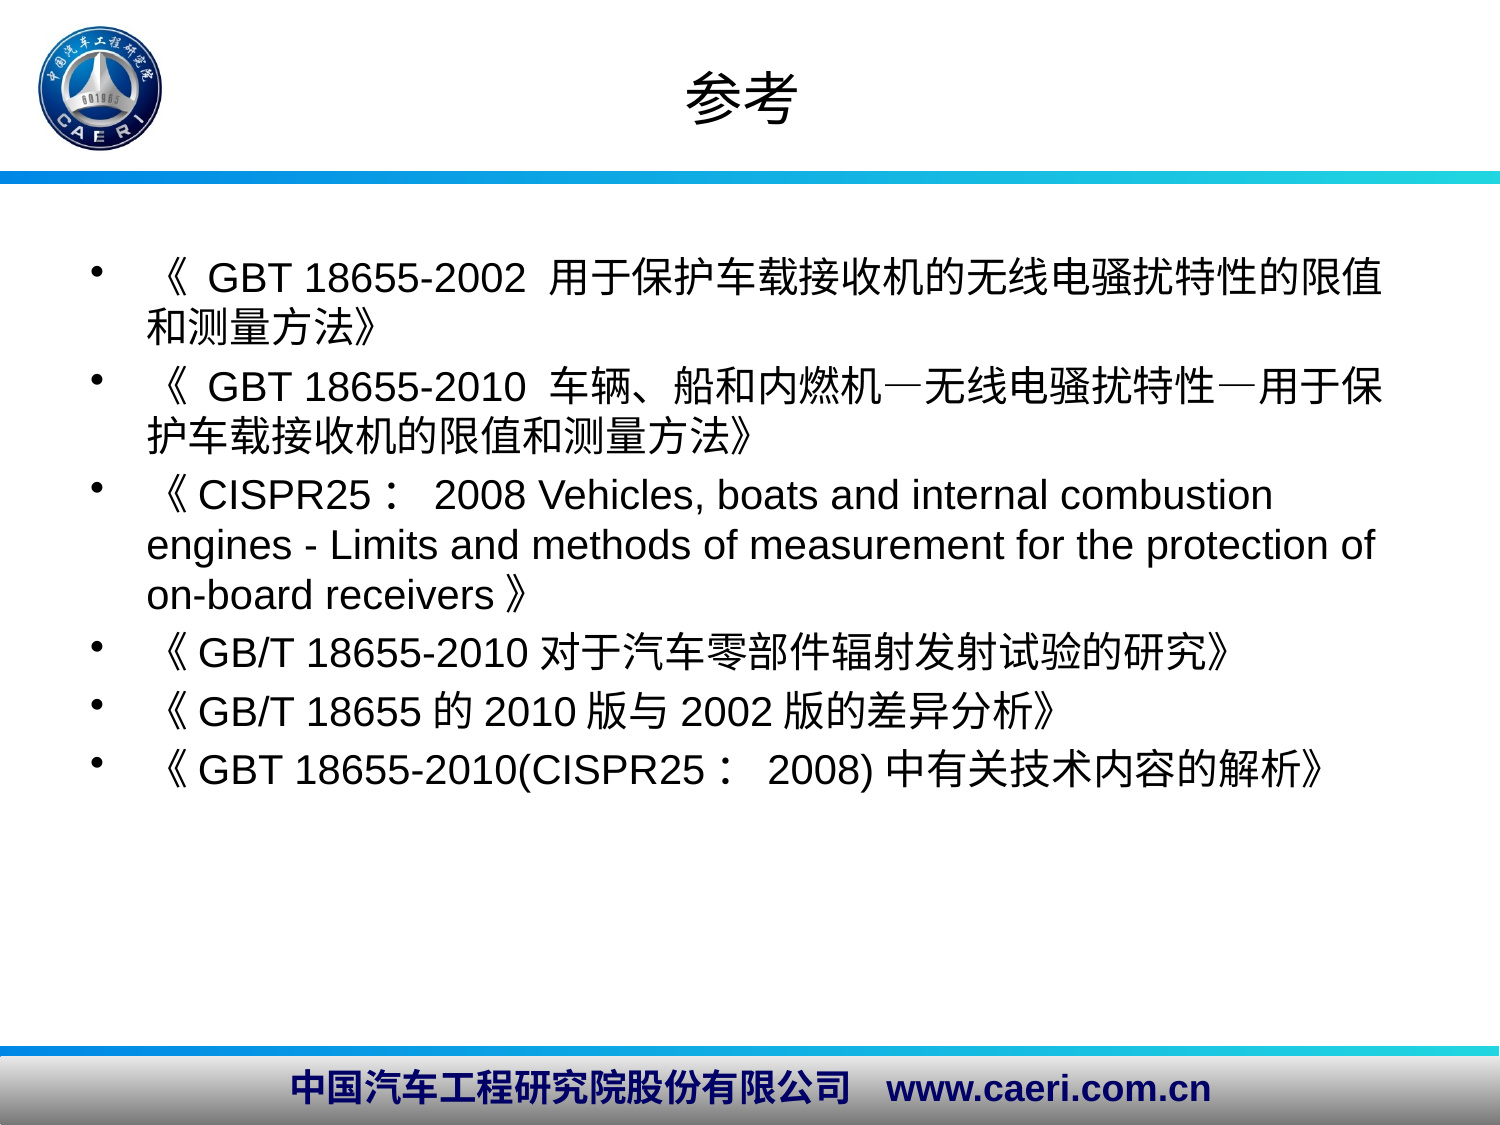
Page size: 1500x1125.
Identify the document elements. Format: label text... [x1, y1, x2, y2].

text_box 参考 [0, 54, 1486, 148]
picture [35, 148, 164, 153]
list 《 GBT 18655-2002 用于保护车载接收机的无线电骚扰特性的限值和测量方法》 《 GBT 18655-2010 车辆、船和内燃机—无线电骚扰特性—用于保护车载接收机的限值和测量方法》 《CISPR25：2008 Vehicles, boats and internal combustion engines - Limits and methods of measurement for the protection of on-board receivers》 《GB/T 18655-2010对于汽车零部件辐射发射试验的研究》 《GB/T 18655的2010版与2002版的差异分析》 《GBT 18655-2010(CISPR25：2008)中有关技术内容的解析》 [75, 243, 1424, 1005]
picture [35, 23, 164, 54]
